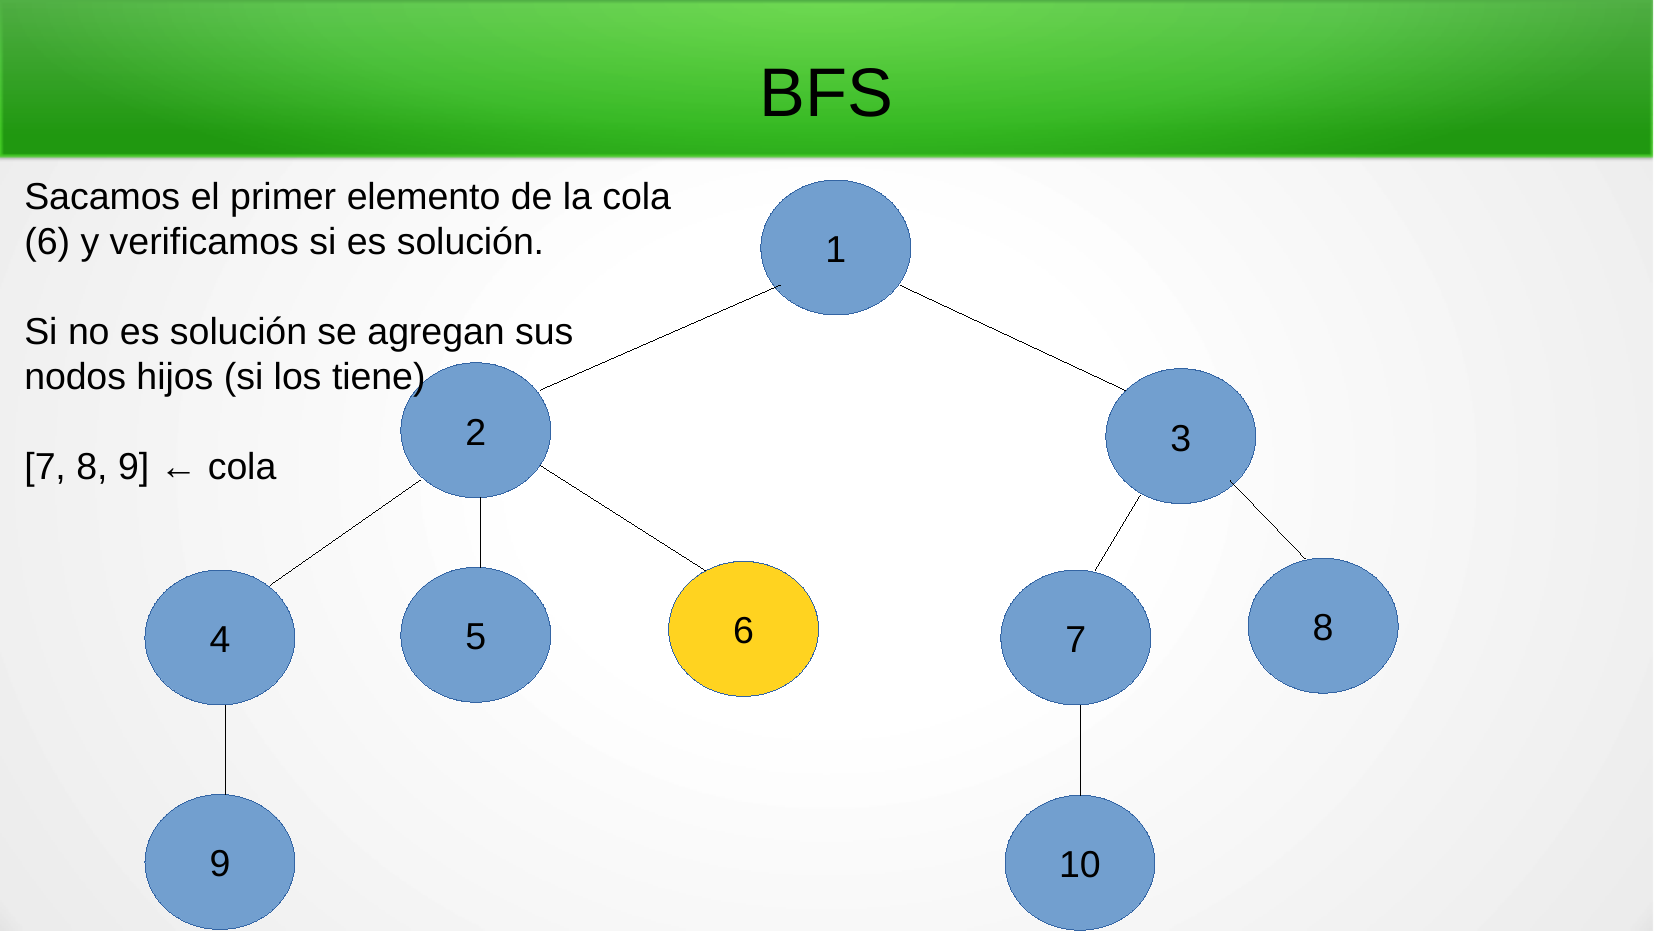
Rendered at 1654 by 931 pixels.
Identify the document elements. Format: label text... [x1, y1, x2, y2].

text_box 5 [400, 567, 551, 703]
text_box 9 [144, 794, 295, 930]
text_box Sacamos el primer elemento de la cola (6) y verificamos si es solución. Si no es solución se agregan sus nodos hijos (si los tiene) [7, 8, 9] ← cola [9, 164, 690, 516]
text_box 3 [1105, 368, 1256, 504]
text_box 7 [1000, 570, 1151, 705]
text_box BFS [82, 35, 1571, 142]
text_box 8 [1248, 558, 1399, 694]
text_box 10 [1005, 795, 1155, 931]
picture [0, 0, 1654, 931]
text_box 6 [668, 561, 819, 697]
text_box 4 [144, 570, 295, 705]
text_box 1 [760, 180, 911, 315]
